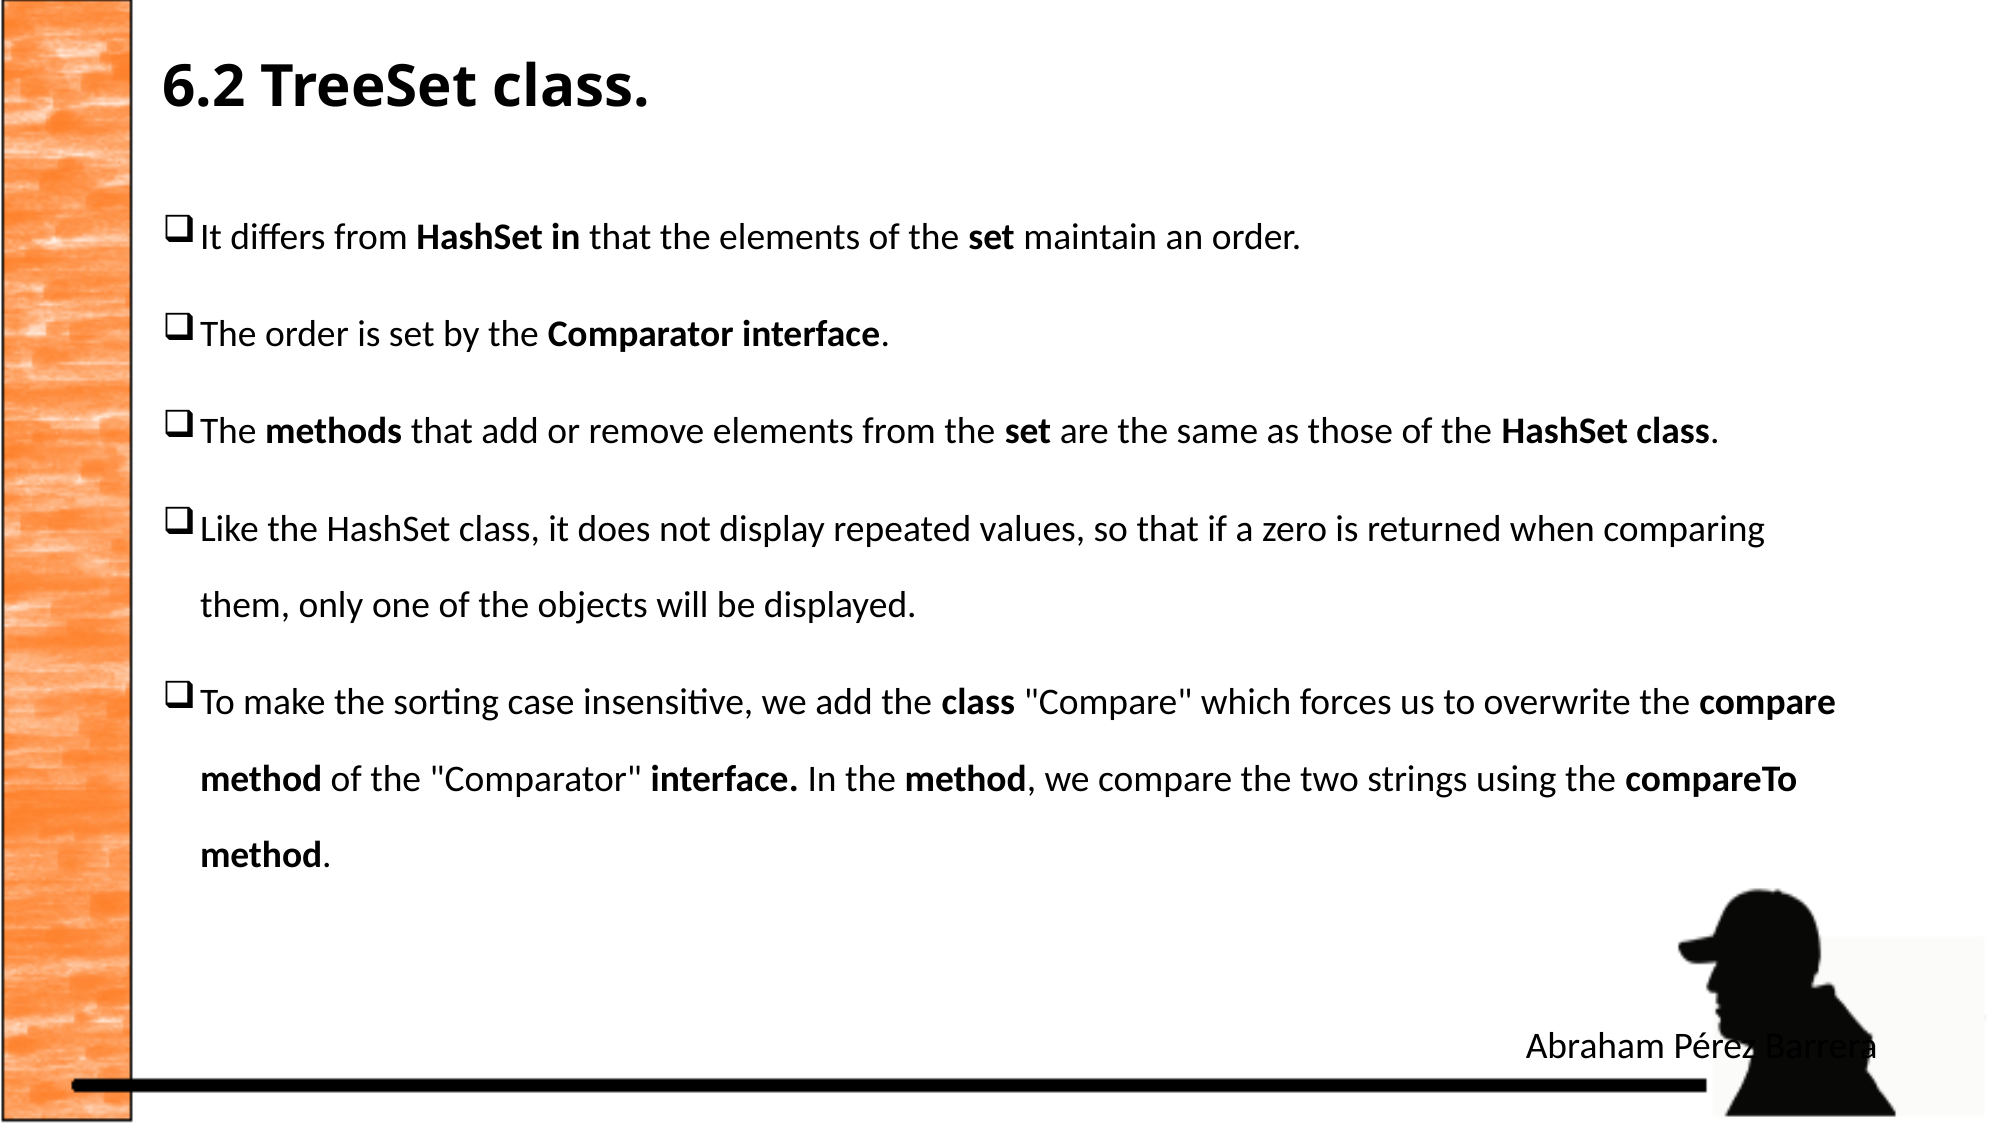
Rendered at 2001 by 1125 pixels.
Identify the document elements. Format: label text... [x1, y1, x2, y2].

picture [0, 0, 2001, 1125]
list It differs from HashSet in that the elements of the set maintain an order. The order is set by the Comparator interface. The methods that add or remove elements from the set are the same as those of the HashSet class. Like the HashSet class, it does not display repeated values, so that if a zero is returned when comparing them, only one of the objects will be displayed. To make the sorting case insensitive, we add the class "Compare" which forces us to overwrite the compare method of the "Comparator" interface. In the method, we compare the two strings using the compareTo method. [147, 172, 1863, 887]
title 6.2 TreeSet class. [147, 42, 1863, 132]
